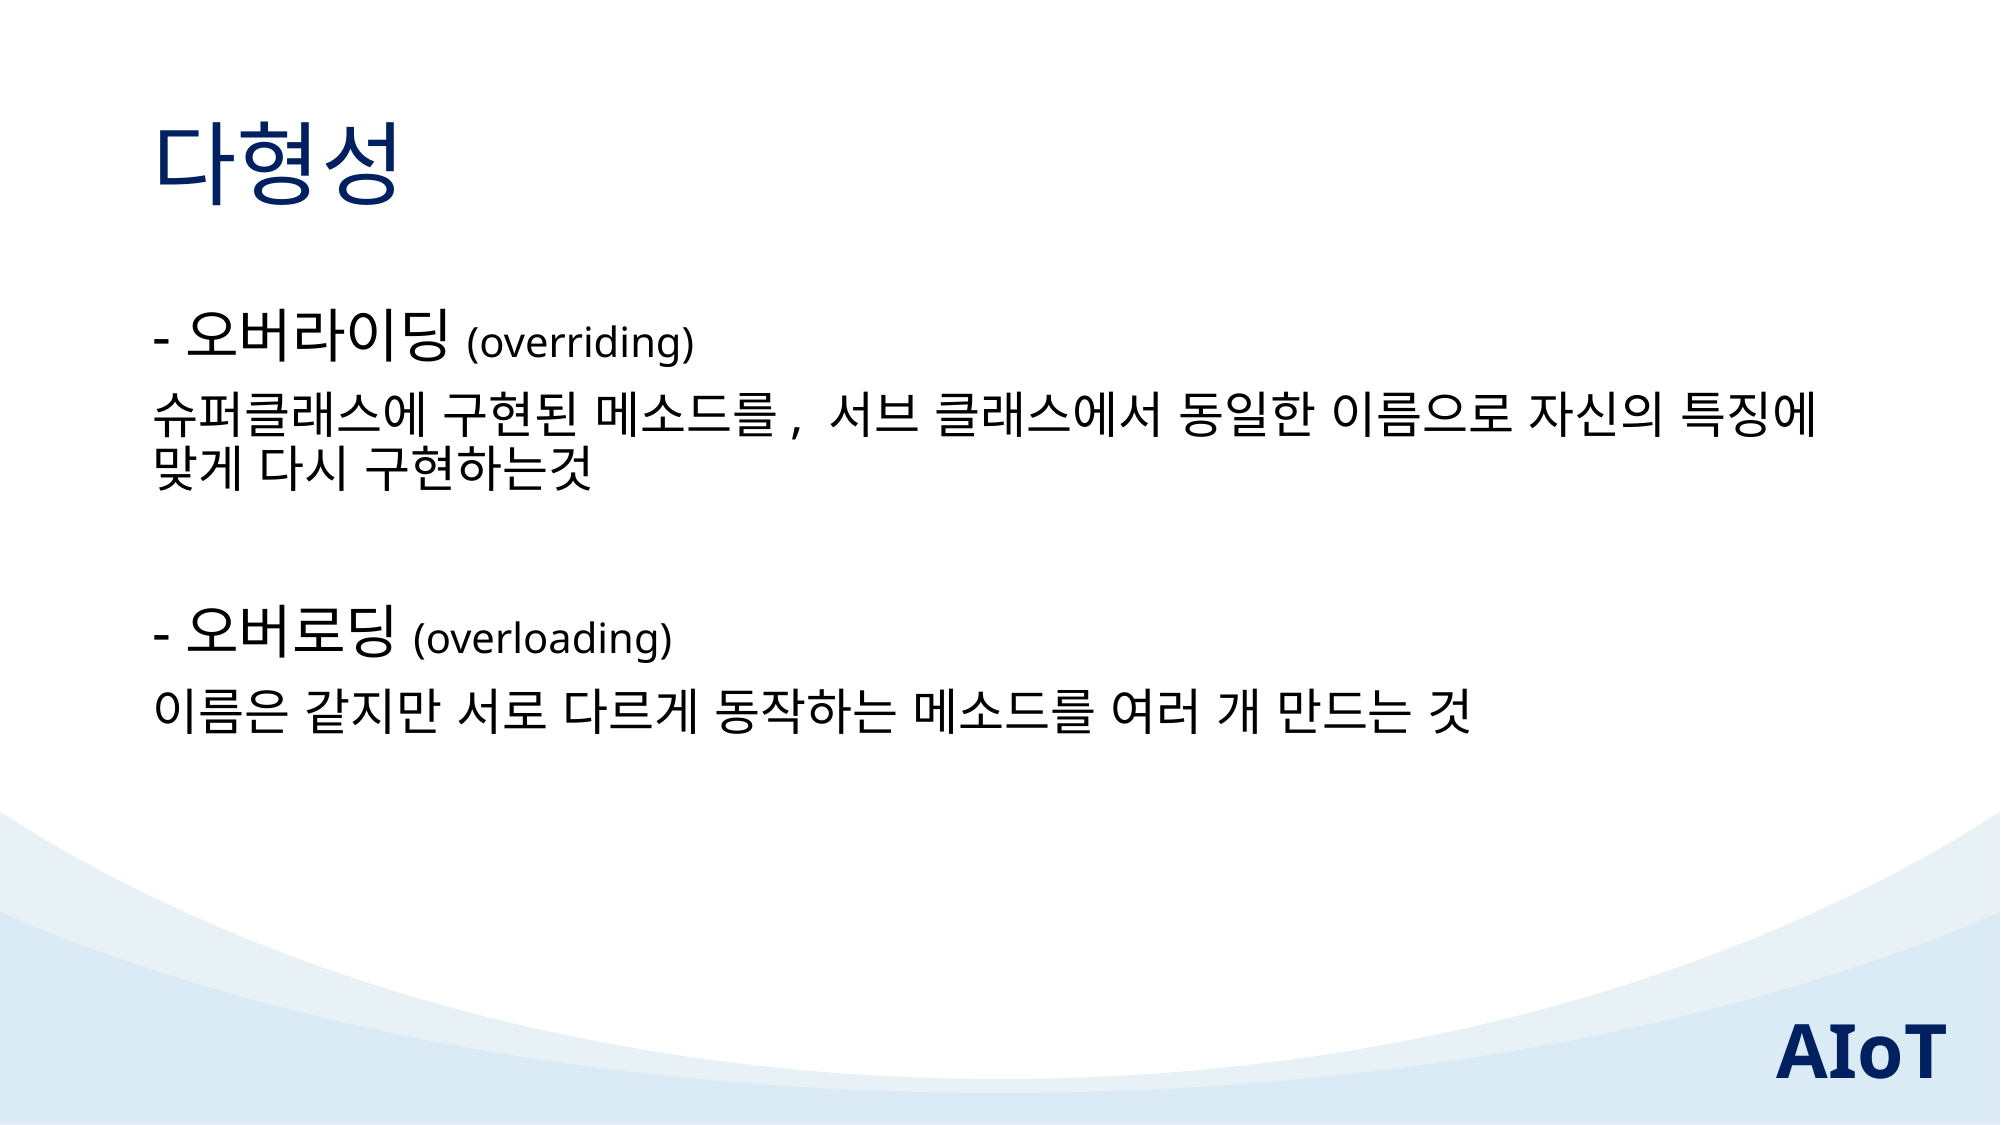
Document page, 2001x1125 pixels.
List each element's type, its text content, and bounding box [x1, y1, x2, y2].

list -오버라이딩(overriding) 슈퍼클래스에 구현된 메소드를, 서브 클래스에서 동일한 이름으로 자신의 특징에 맞게 다시 구현하는것 -오버로딩(overloading) 이름은 같지만 서로 다르게 동작하는 메소드를 여러 개 만드는 것 [137, 299, 1863, 1014]
title 다형성 [137, 59, 1863, 278]
